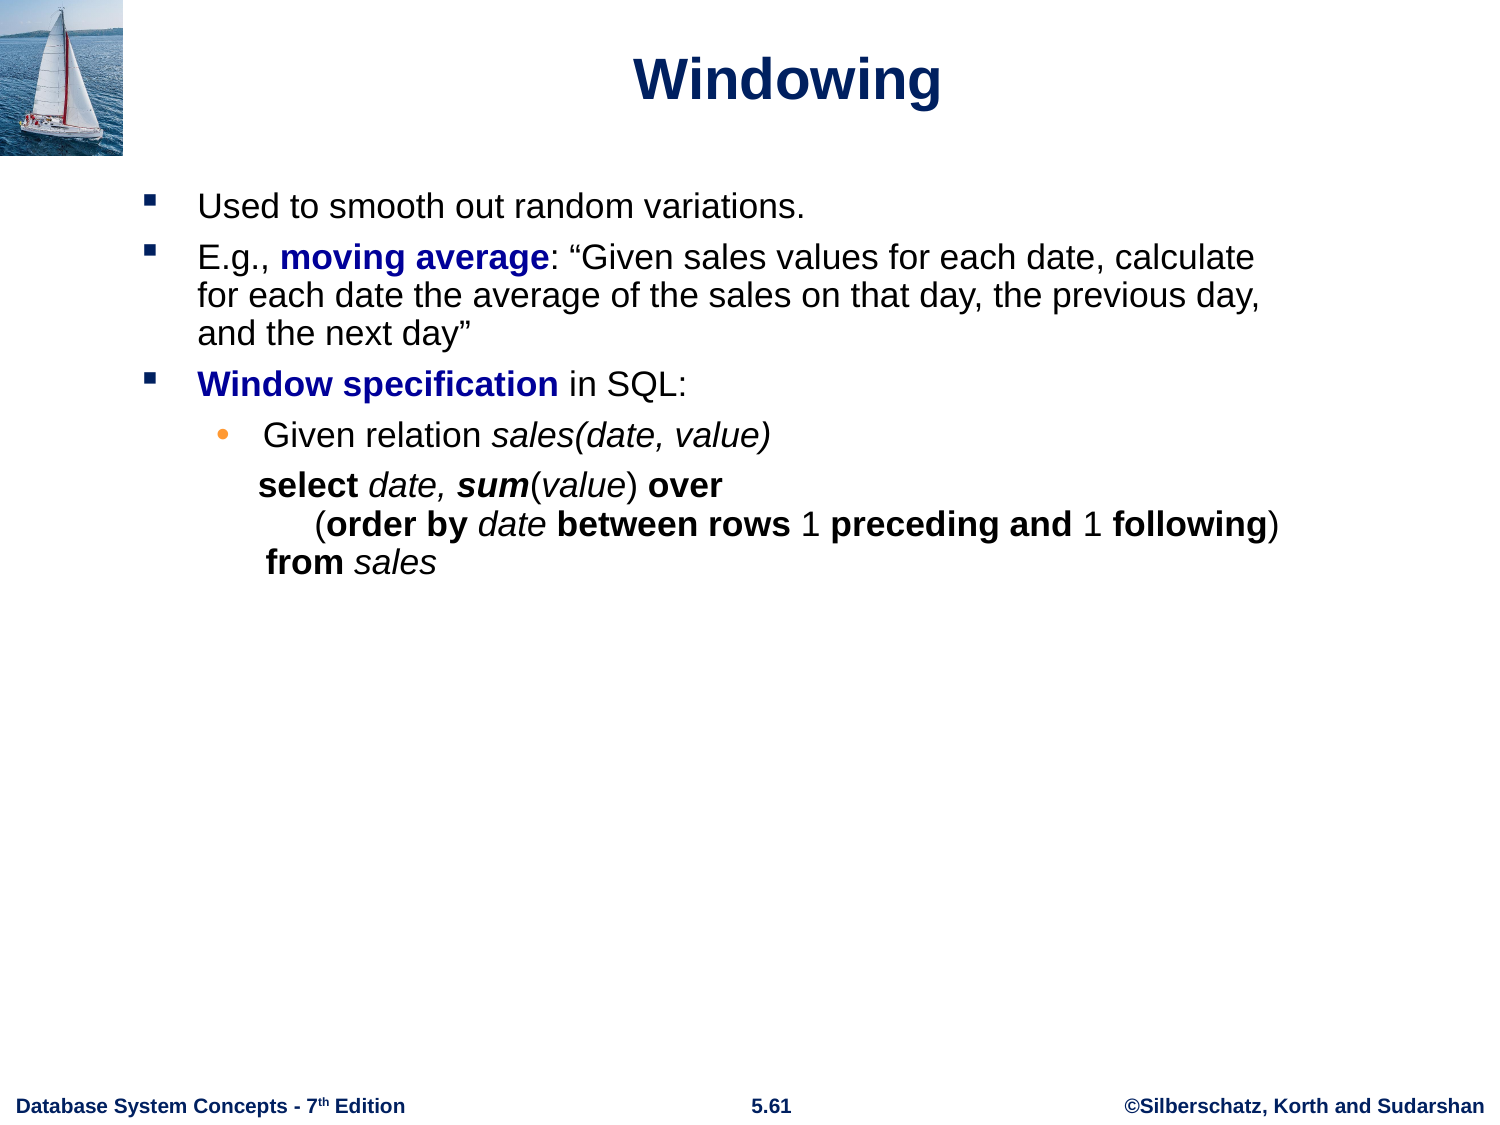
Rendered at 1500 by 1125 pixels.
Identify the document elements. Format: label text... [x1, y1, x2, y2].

picture [0, 0, 123, 156]
list Used to smooth out random variations. E.g., moving average: “Given sales values for each date, calculate for each date the average of the sales on that day, the previous day, and the next day” Window specification in SQL: Given relation sales(date, value) select date, sum(value) over (order by date between rows 1 preceding and 1 following) from sales [126, 180, 1319, 973]
title Windowing [125, 18, 1452, 120]
